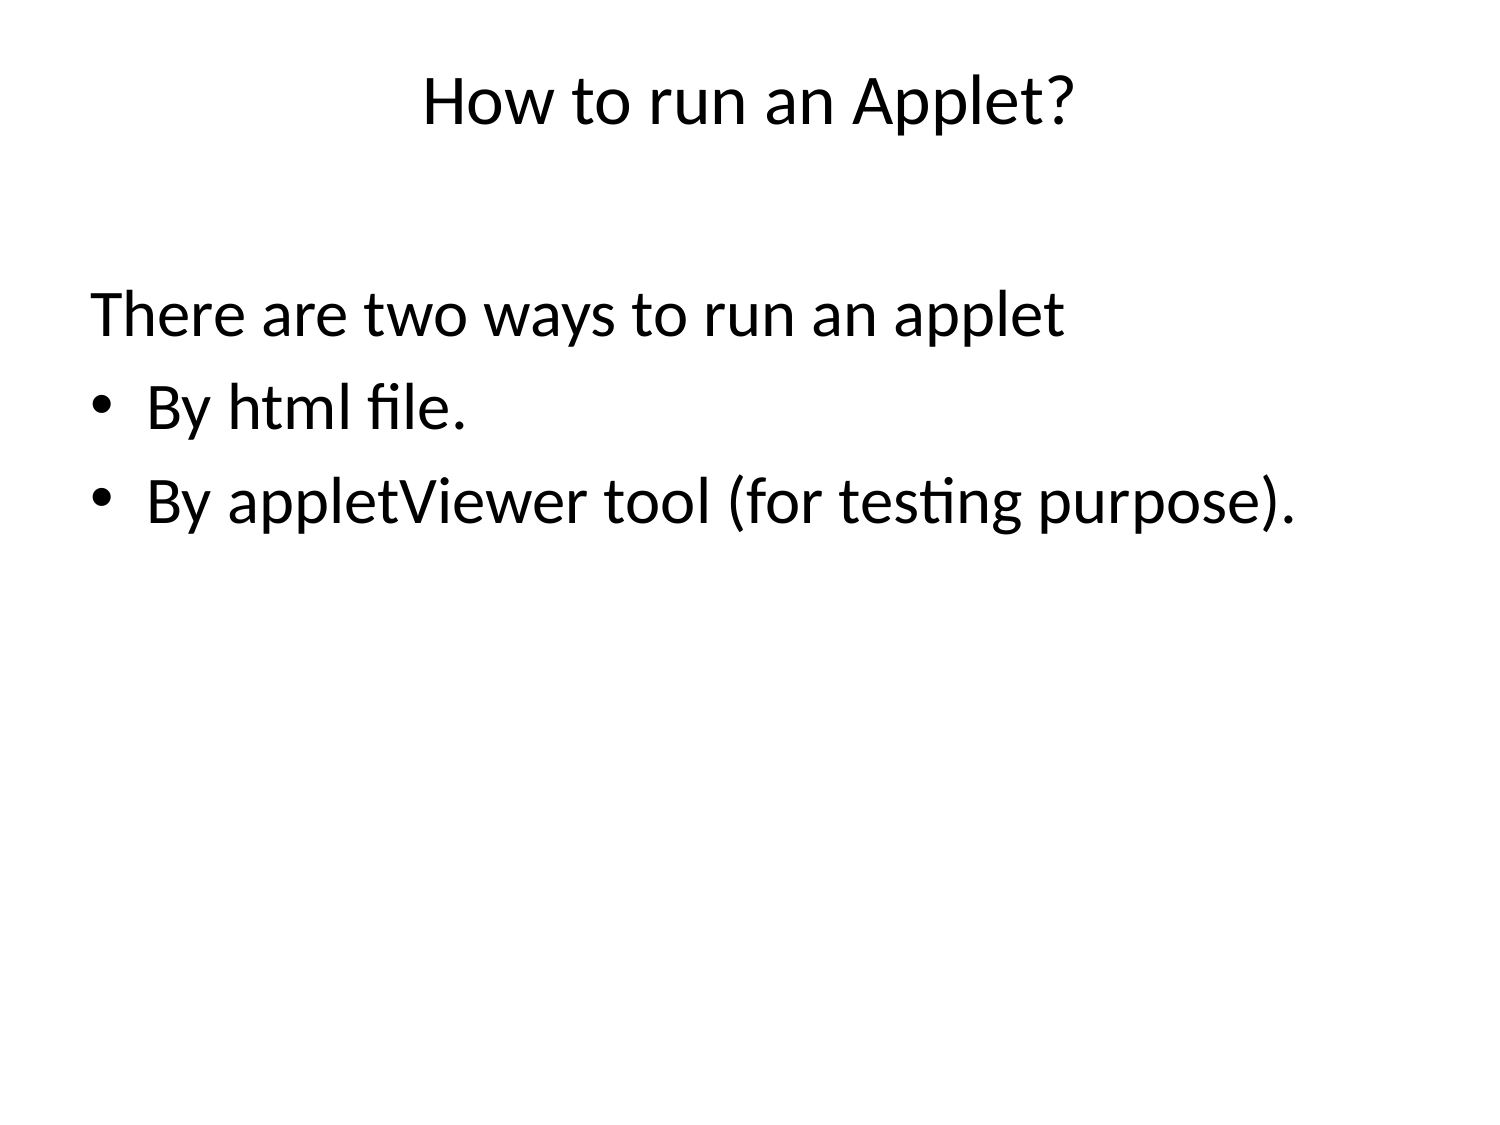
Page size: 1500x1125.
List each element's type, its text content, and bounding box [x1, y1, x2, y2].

title How to run an Applet? [75, 45, 1425, 233]
list There are two ways to run an applet By html file. By appletViewer tool (for testing purpose). [75, 262, 1425, 1005]
